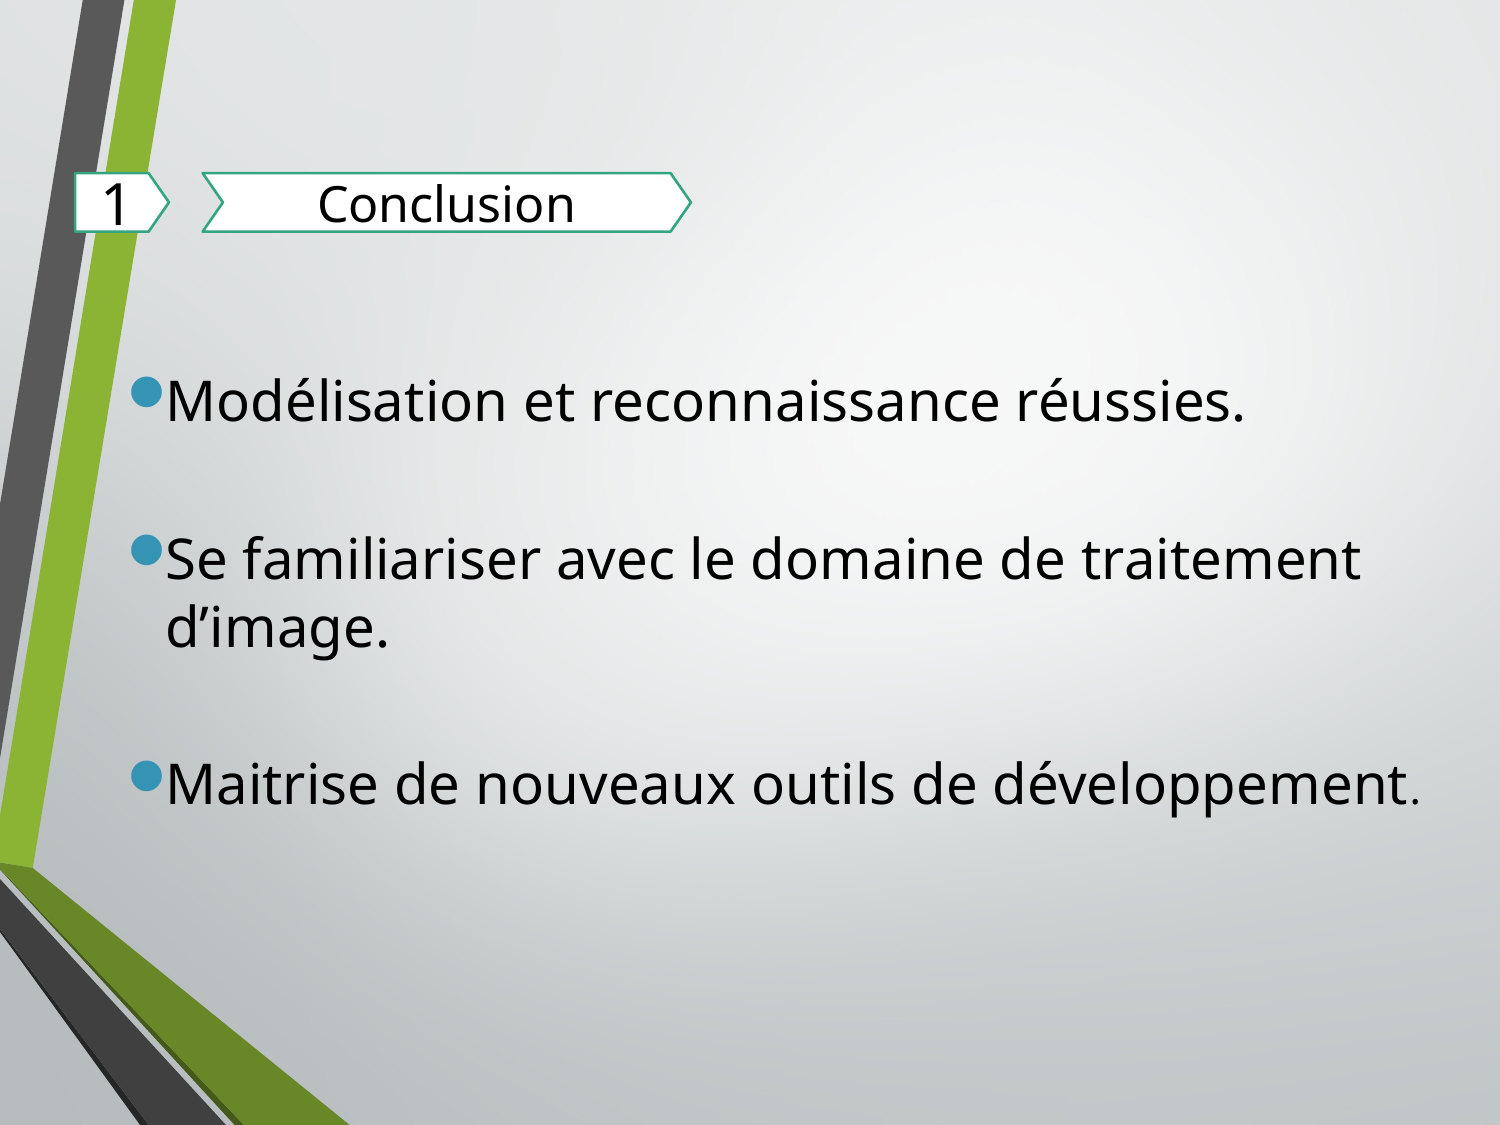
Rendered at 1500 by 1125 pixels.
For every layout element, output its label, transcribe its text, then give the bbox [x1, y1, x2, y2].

text_box 1 [73, 171, 171, 233]
text_box Conclusion [201, 171, 693, 233]
text_box Modélisation et reconnaissance réussies. Se familiariser avec le domaine de traitement d’image. Maitrise de nouveaux outils de développement. [112, 278, 1490, 835]
